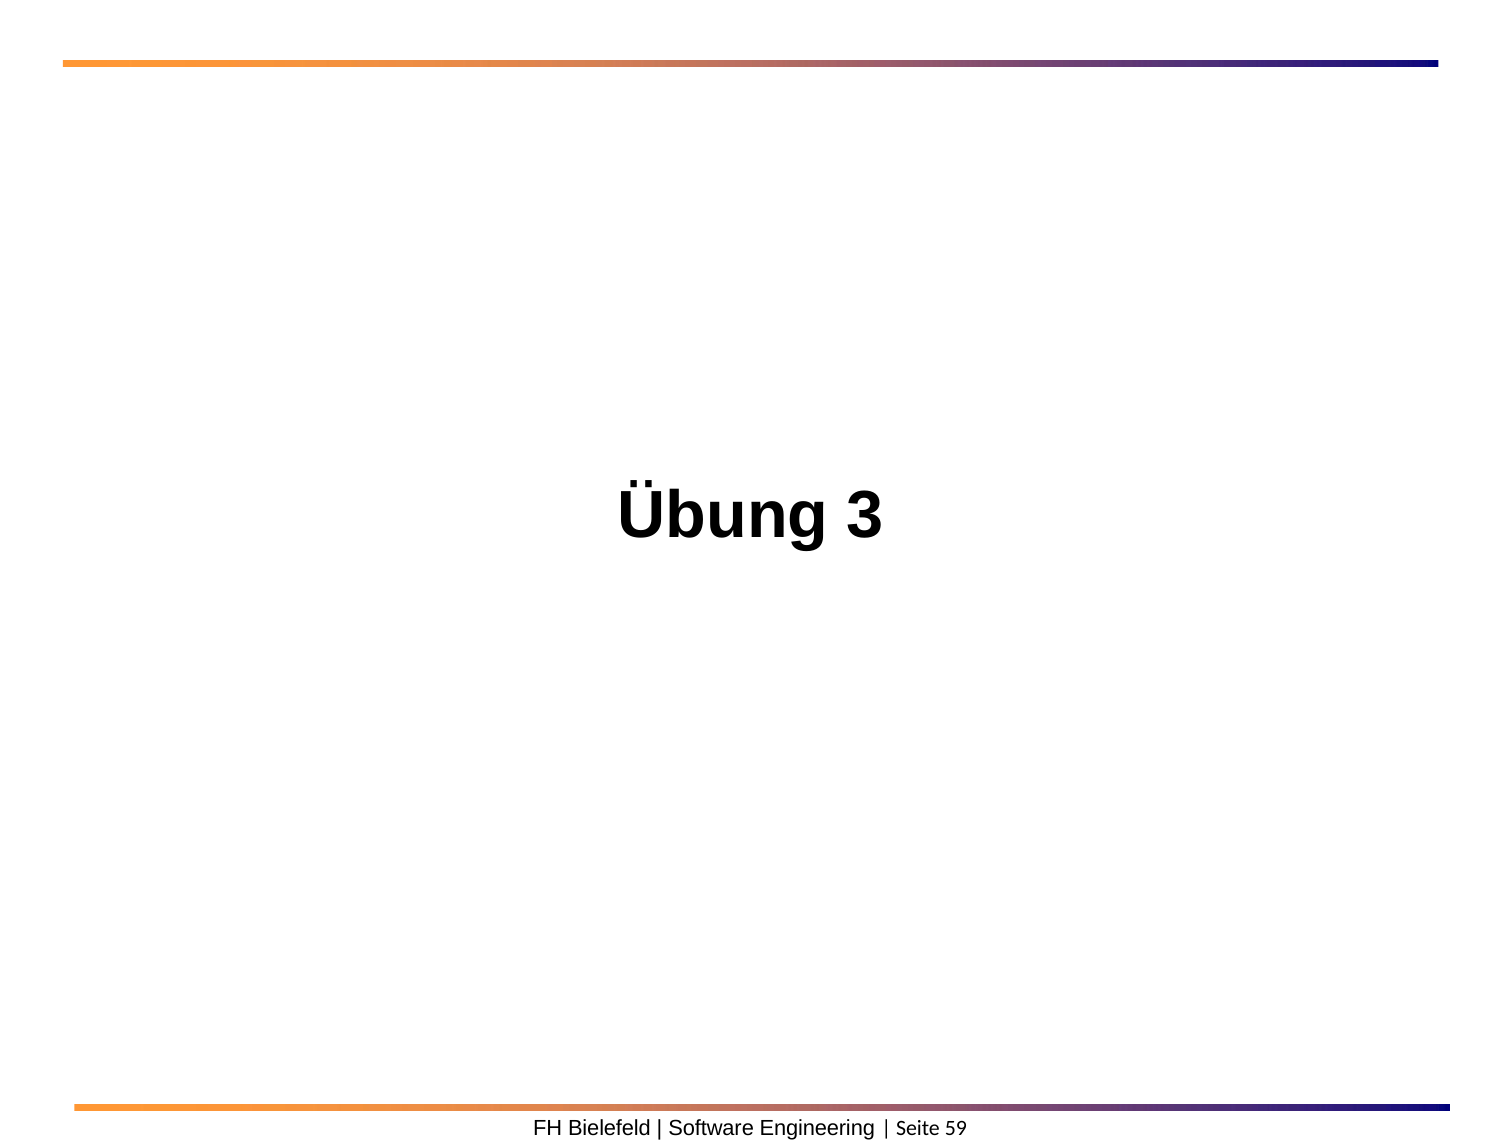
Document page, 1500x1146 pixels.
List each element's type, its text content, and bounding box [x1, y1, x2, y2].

picture [62, 60, 1439, 67]
picture [74, 1104, 1450, 1111]
text_box Übung 3 [0, 470, 1500, 551]
